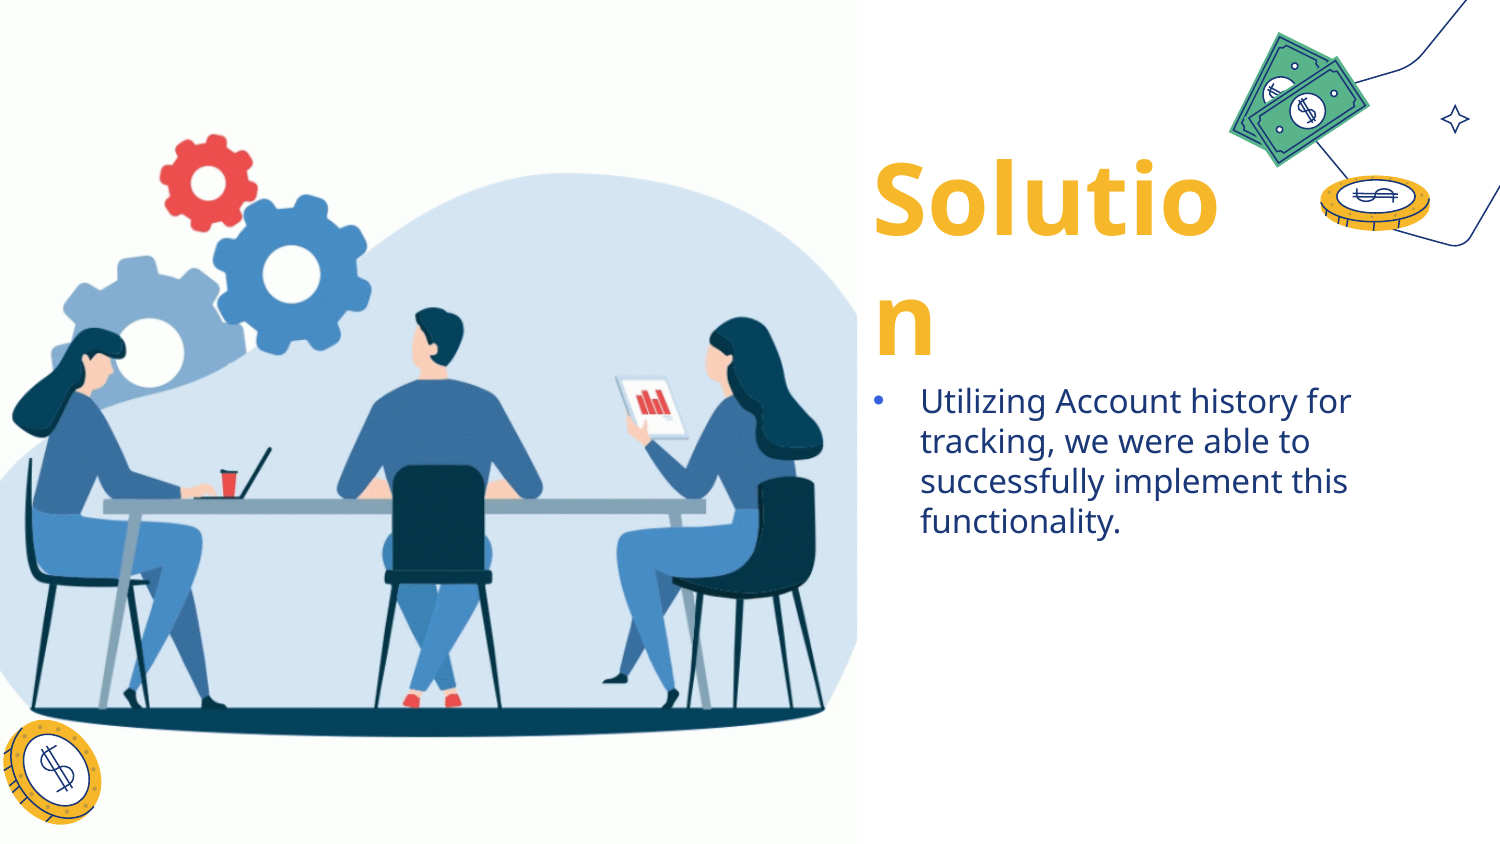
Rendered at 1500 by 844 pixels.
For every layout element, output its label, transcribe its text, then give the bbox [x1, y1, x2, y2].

picture [0, 0, 858, 844]
title Utilizing Account history for tracking, we were able to successfully implement this functionality. [862, 365, 1459, 692]
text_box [1215, 24, 1384, 192]
title Solution [862, 195, 1290, 391]
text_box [1320, 175, 1430, 232]
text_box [3, 719, 102, 825]
